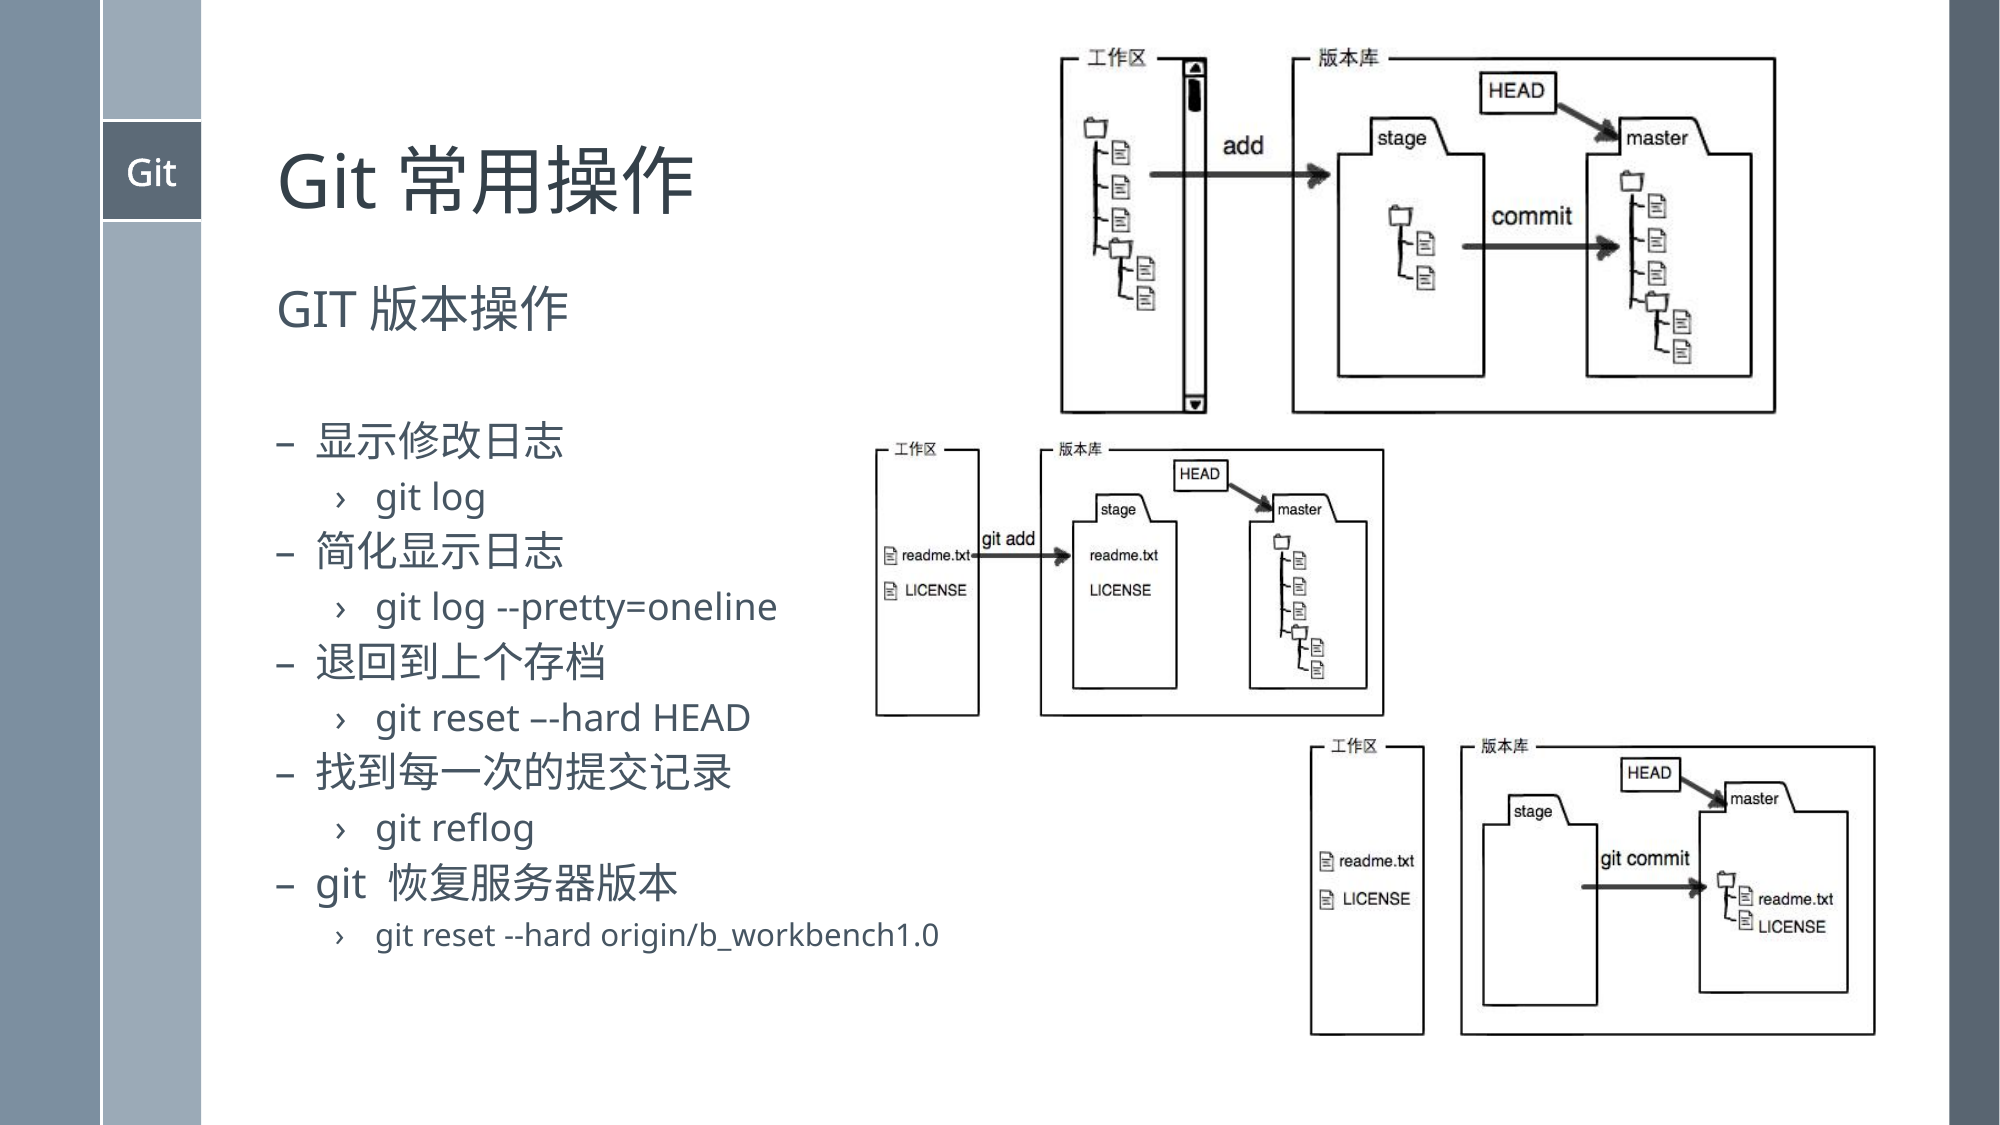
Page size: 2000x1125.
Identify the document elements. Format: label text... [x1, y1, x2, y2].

list Git版本操作 [261, 246, 1037, 400]
title Git常用操作 [261, 29, 1867, 233]
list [1037, 37, 1814, 430]
picture [862, 437, 1888, 1050]
list 显示修改日志 git log 简化显示日志 git log --pretty=oneline 退回到上个存档 git reset –-hard HEAD 找到每一次的提交记录 git reflog git 恢复服务器版本 git reset --hard origin/b_workbench1.0 [199, 412, 1052, 1013]
